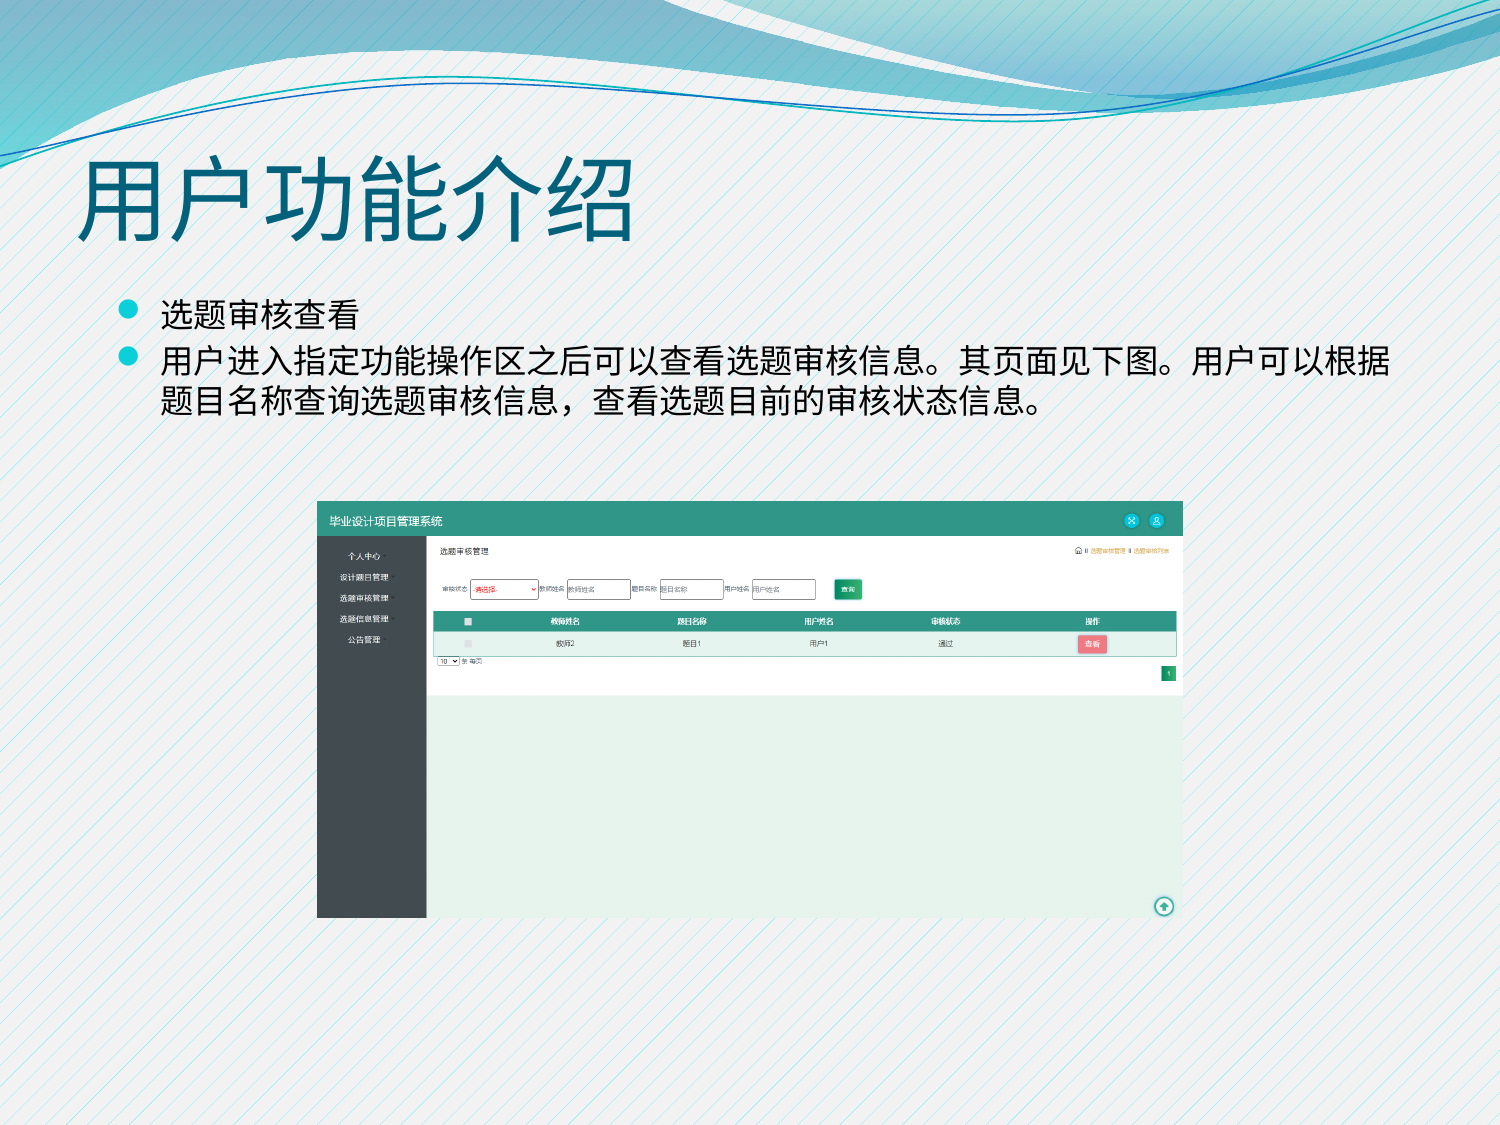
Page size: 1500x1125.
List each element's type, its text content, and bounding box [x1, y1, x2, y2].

title 用户功能介绍 [75, 120, 1426, 253]
text_box 选题审核查看 用户进入指定功能操作区之后可以查看选题审核信息。其页面见下图。用户可以根据题目名称查询选题审核信息，查看选题目前的审核状态信息。 [101, 286, 1426, 428]
picture [316, 501, 1184, 918]
